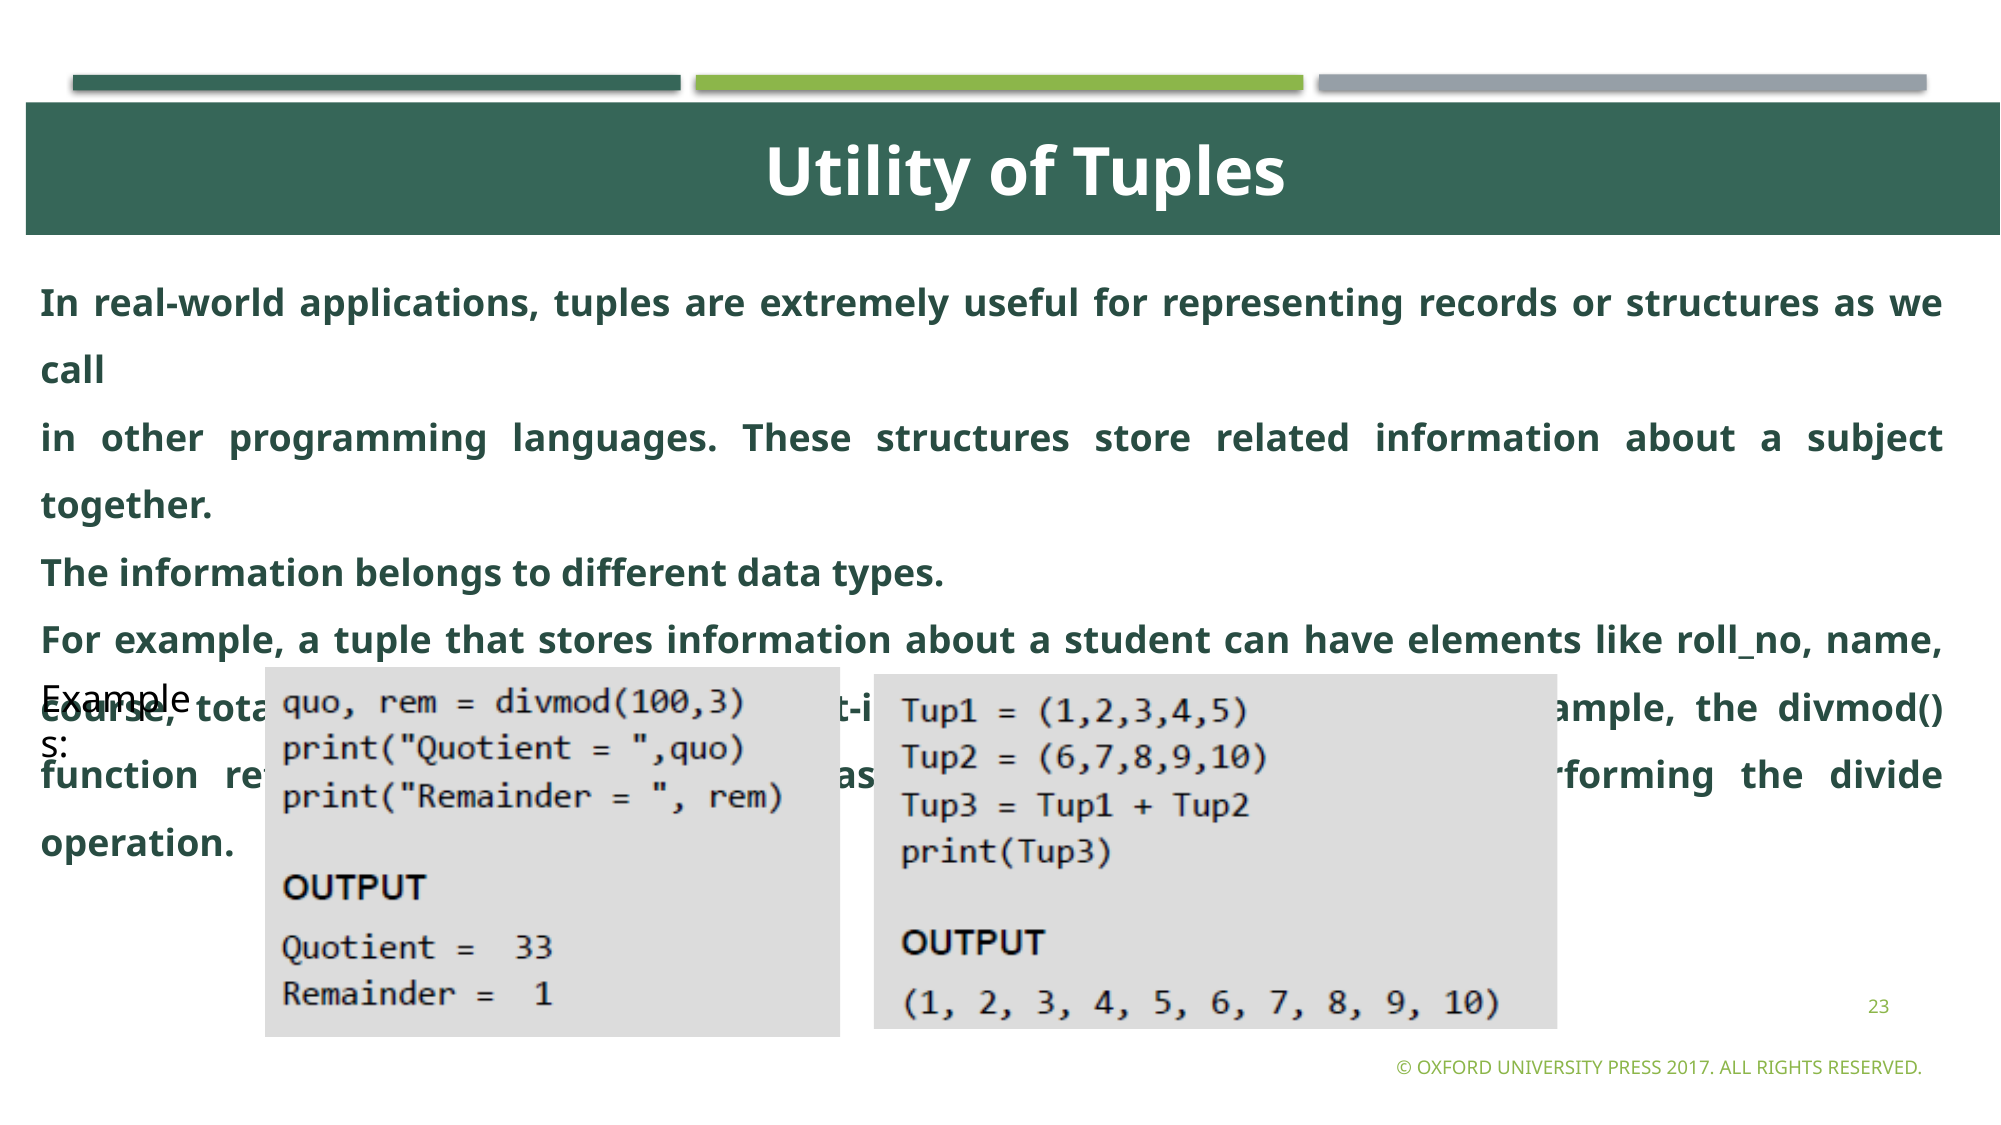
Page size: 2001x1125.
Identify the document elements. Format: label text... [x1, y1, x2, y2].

text_box Utility of Tuples [24, 101, 2000, 237]
slide_number 23 [1732, 977, 1905, 1036]
text_box Examples: [25, 667, 217, 773]
picture [264, 666, 841, 1037]
text_box © Oxford University Press 2017. All rights reserved. [1381, 1036, 1961, 1097]
picture [873, 674, 1558, 1030]
text_box In real-world applications, tuples are extremely useful for representing records or structures as we call in other programming languages. These structures store related information about a subject together. The information belongs to different data types. For example, a tuple that stores information about a student can have elements like roll_no, name, course, total marks, avg, etc. Some built-in functions return a tuple. For example, the divmod() function returns two values—quotient as well as the remainder after performing the divide operation. [25, 248, 1961, 871]
